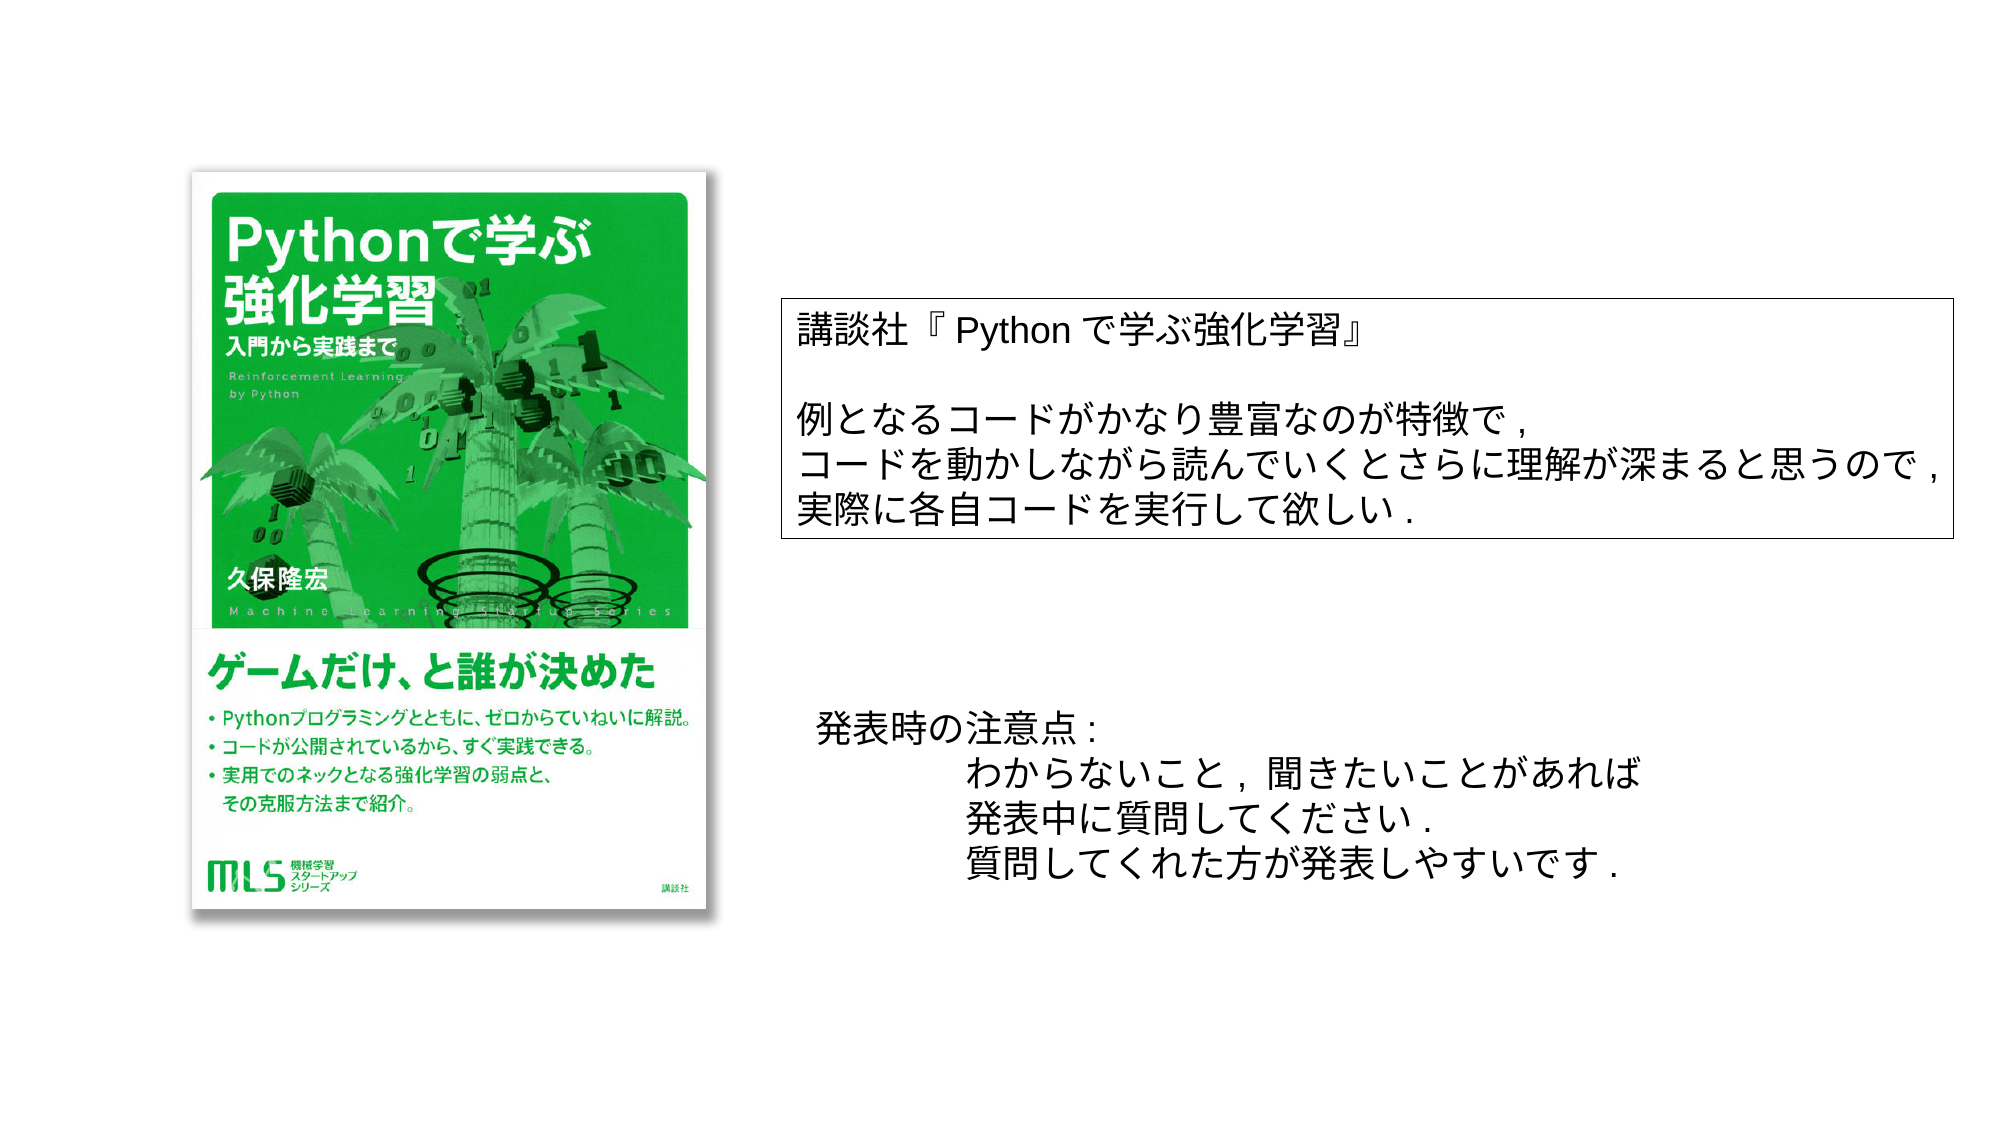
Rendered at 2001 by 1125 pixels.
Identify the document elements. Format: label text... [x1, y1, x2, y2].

text_box 講談社『Pythonで学ぶ強化学習』 例となるコードがかなり豊富なのが特徴で, コードを動かしながら読んでいくとさらに理解が深まると思うので, 実際に各自コードを実行して欲しい. [781, 298, 1954, 539]
text_box 発表時の注意点: わからないこと, 聞きたいことがあれば 発表中に質問してください. 質問してくれた方が発表しやすいです. [800, 697, 1657, 893]
picture [192, 172, 706, 909]
